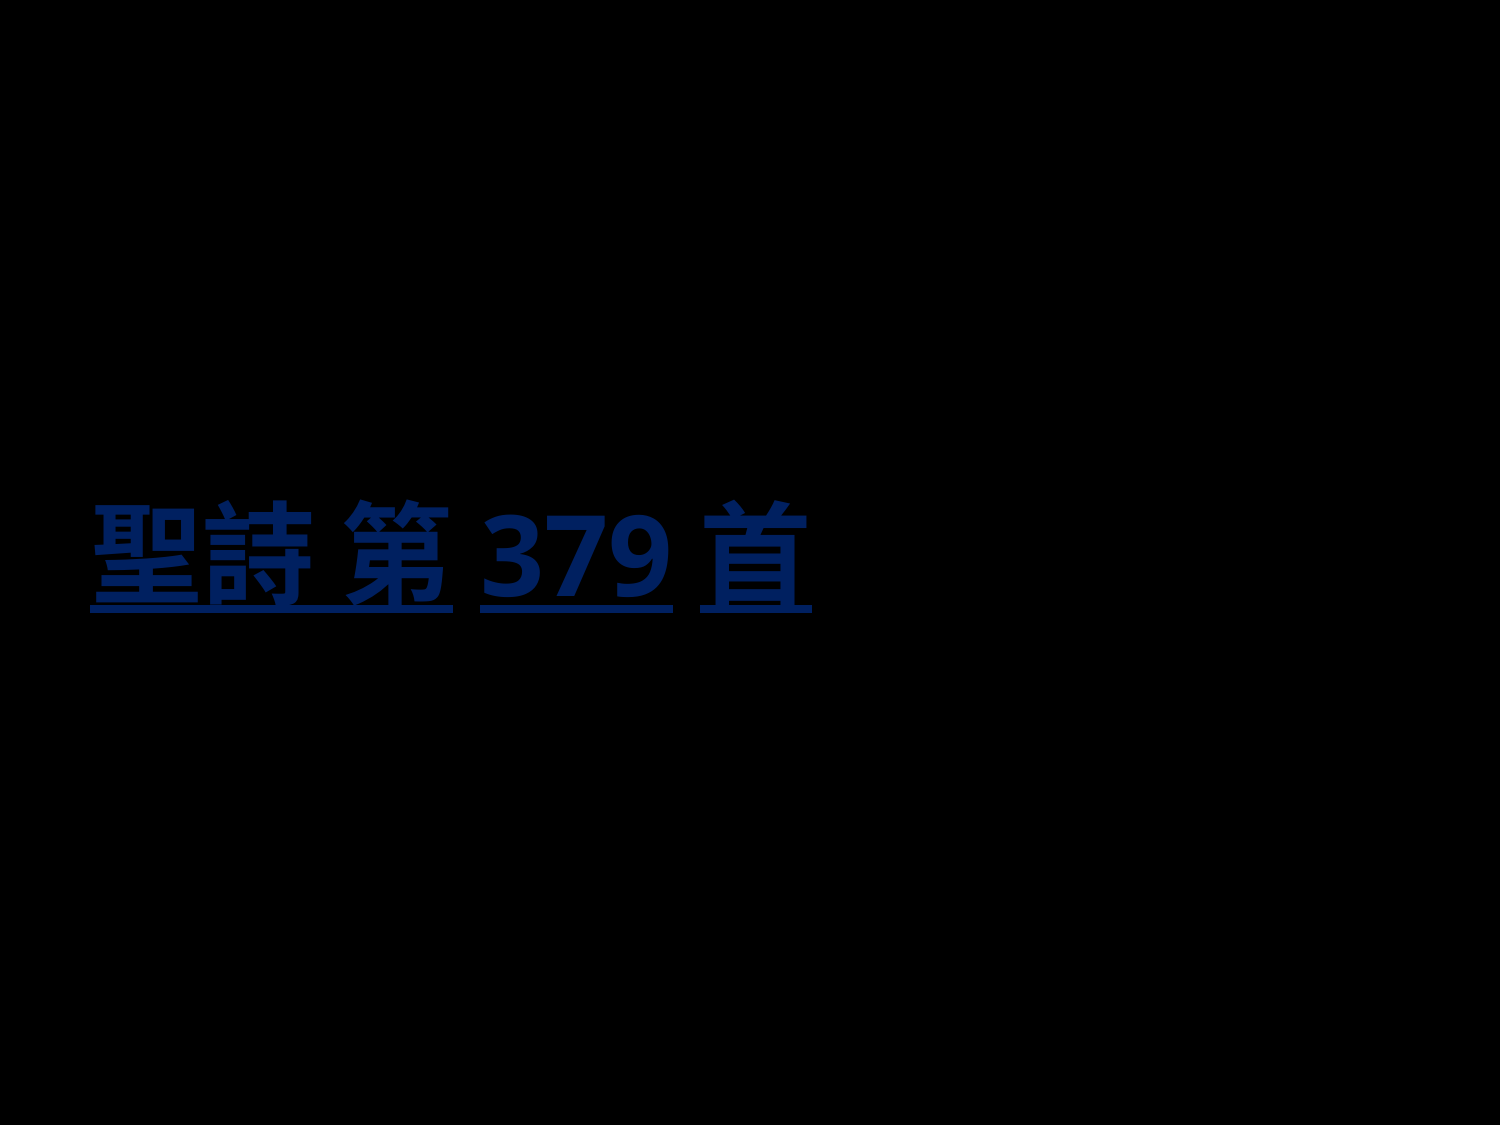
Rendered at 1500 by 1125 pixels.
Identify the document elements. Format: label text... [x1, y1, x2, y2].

title 聖詩 第379首 [75, 457, 1425, 646]
